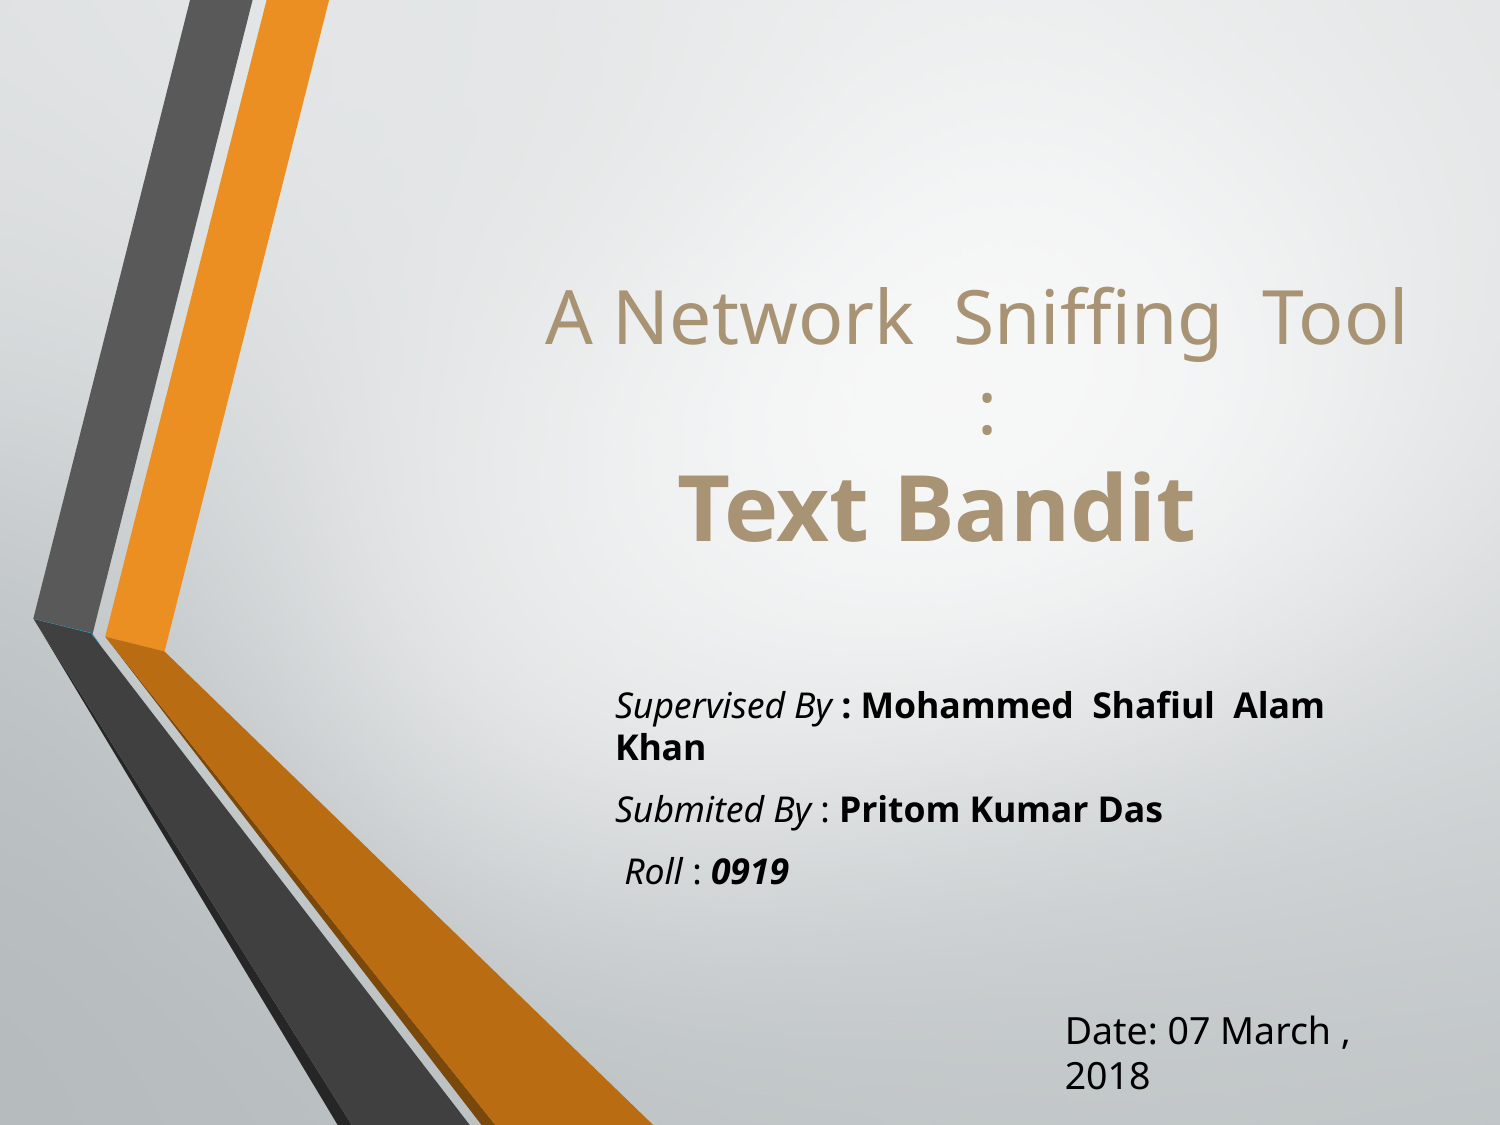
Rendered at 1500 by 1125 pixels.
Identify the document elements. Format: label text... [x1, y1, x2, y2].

text_box Date: 07 March , 2018 [1050, 999, 1427, 1105]
text_box A Network Sniffing Tool : Text Bandit [528, 262, 1427, 568]
subtitle Supervised By : Mohammed Shafiul Alam Khan Submited By : Pritom Kumar Das Roll : 0919 [600, 675, 1390, 899]
